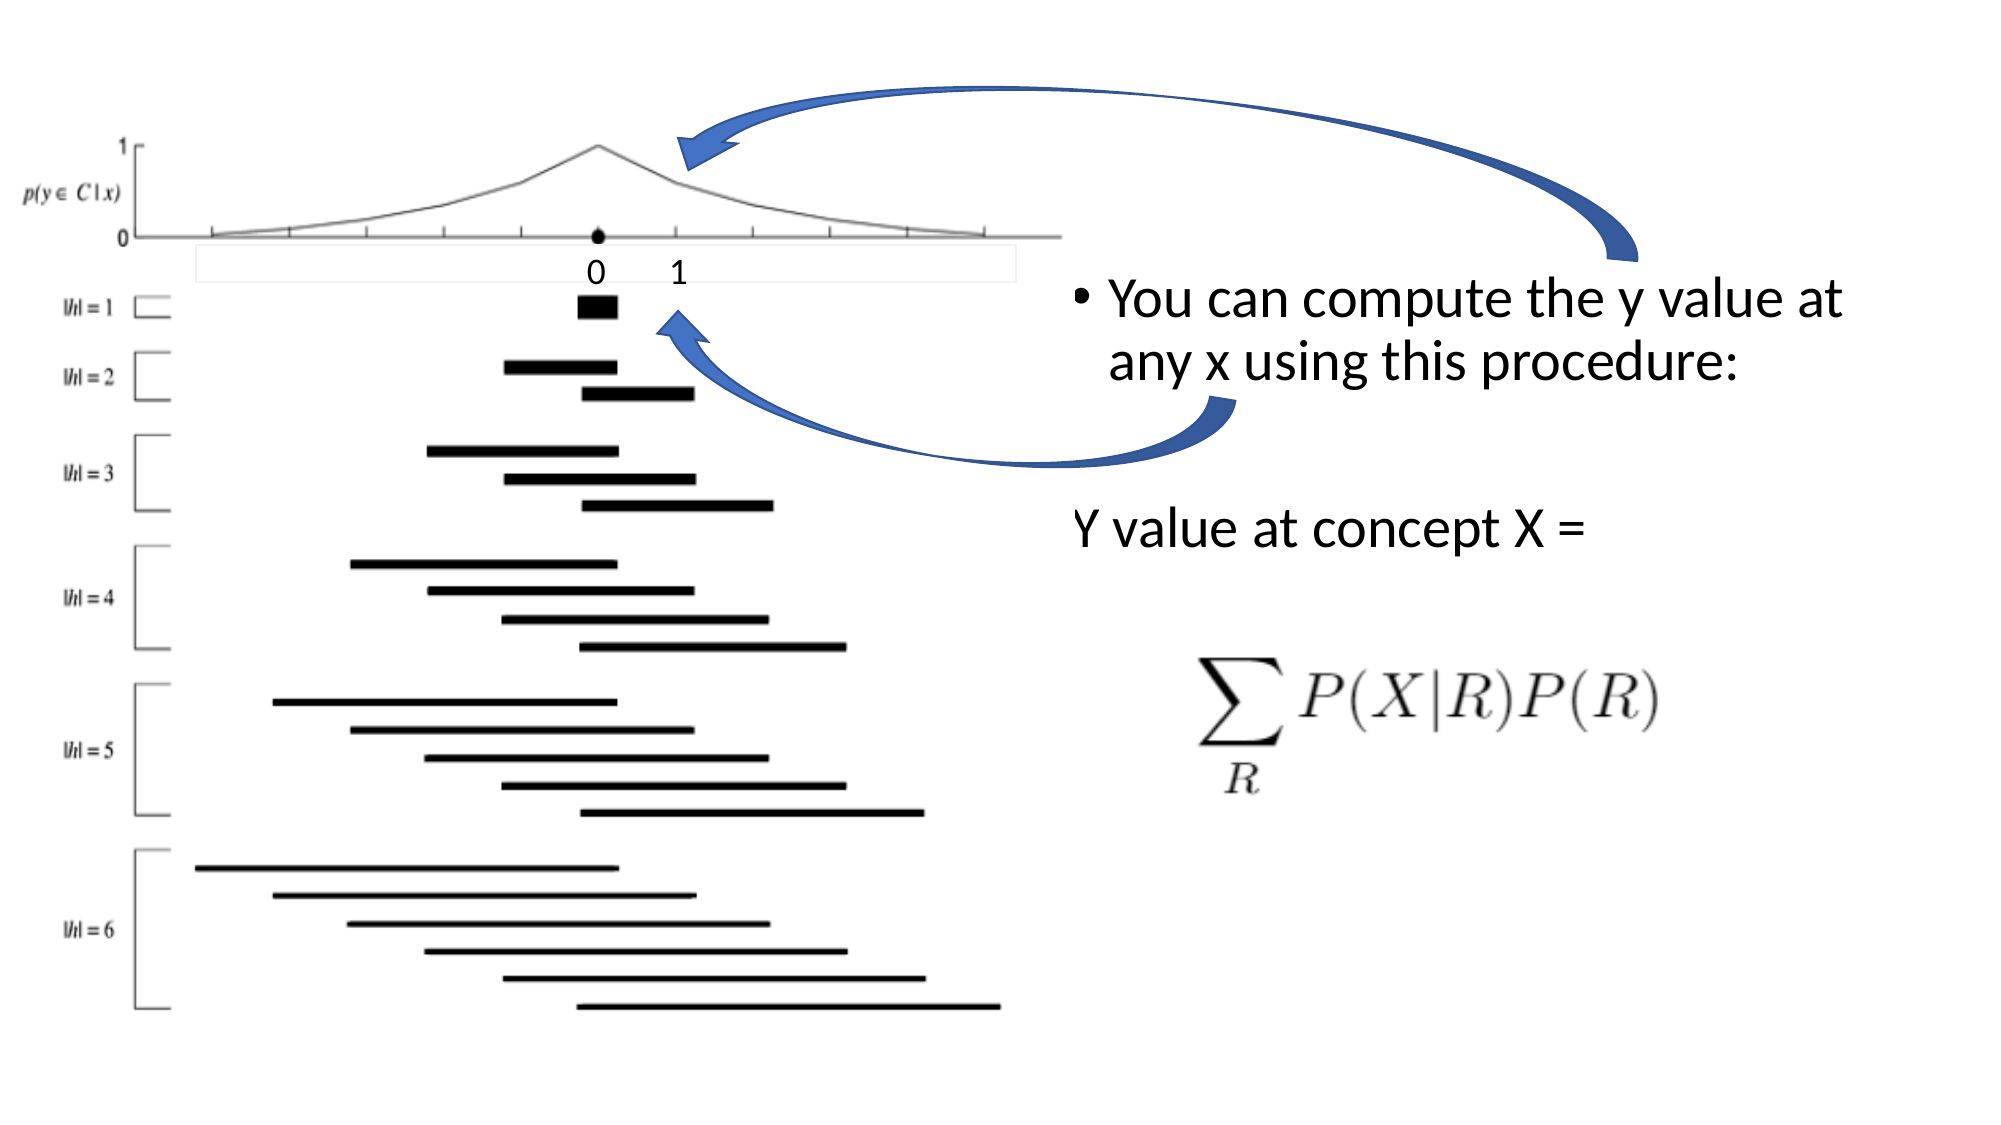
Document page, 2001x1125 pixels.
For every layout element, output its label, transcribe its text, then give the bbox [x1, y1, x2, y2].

picture [0, 79, 1075, 1046]
list You can compute the y value at any x using this procedure: Y value at concept X = [1075, 259, 1955, 1023]
picture [1187, 641, 1671, 811]
text_box [1075, 88, 1639, 263]
text_box [1075, 395, 1237, 468]
